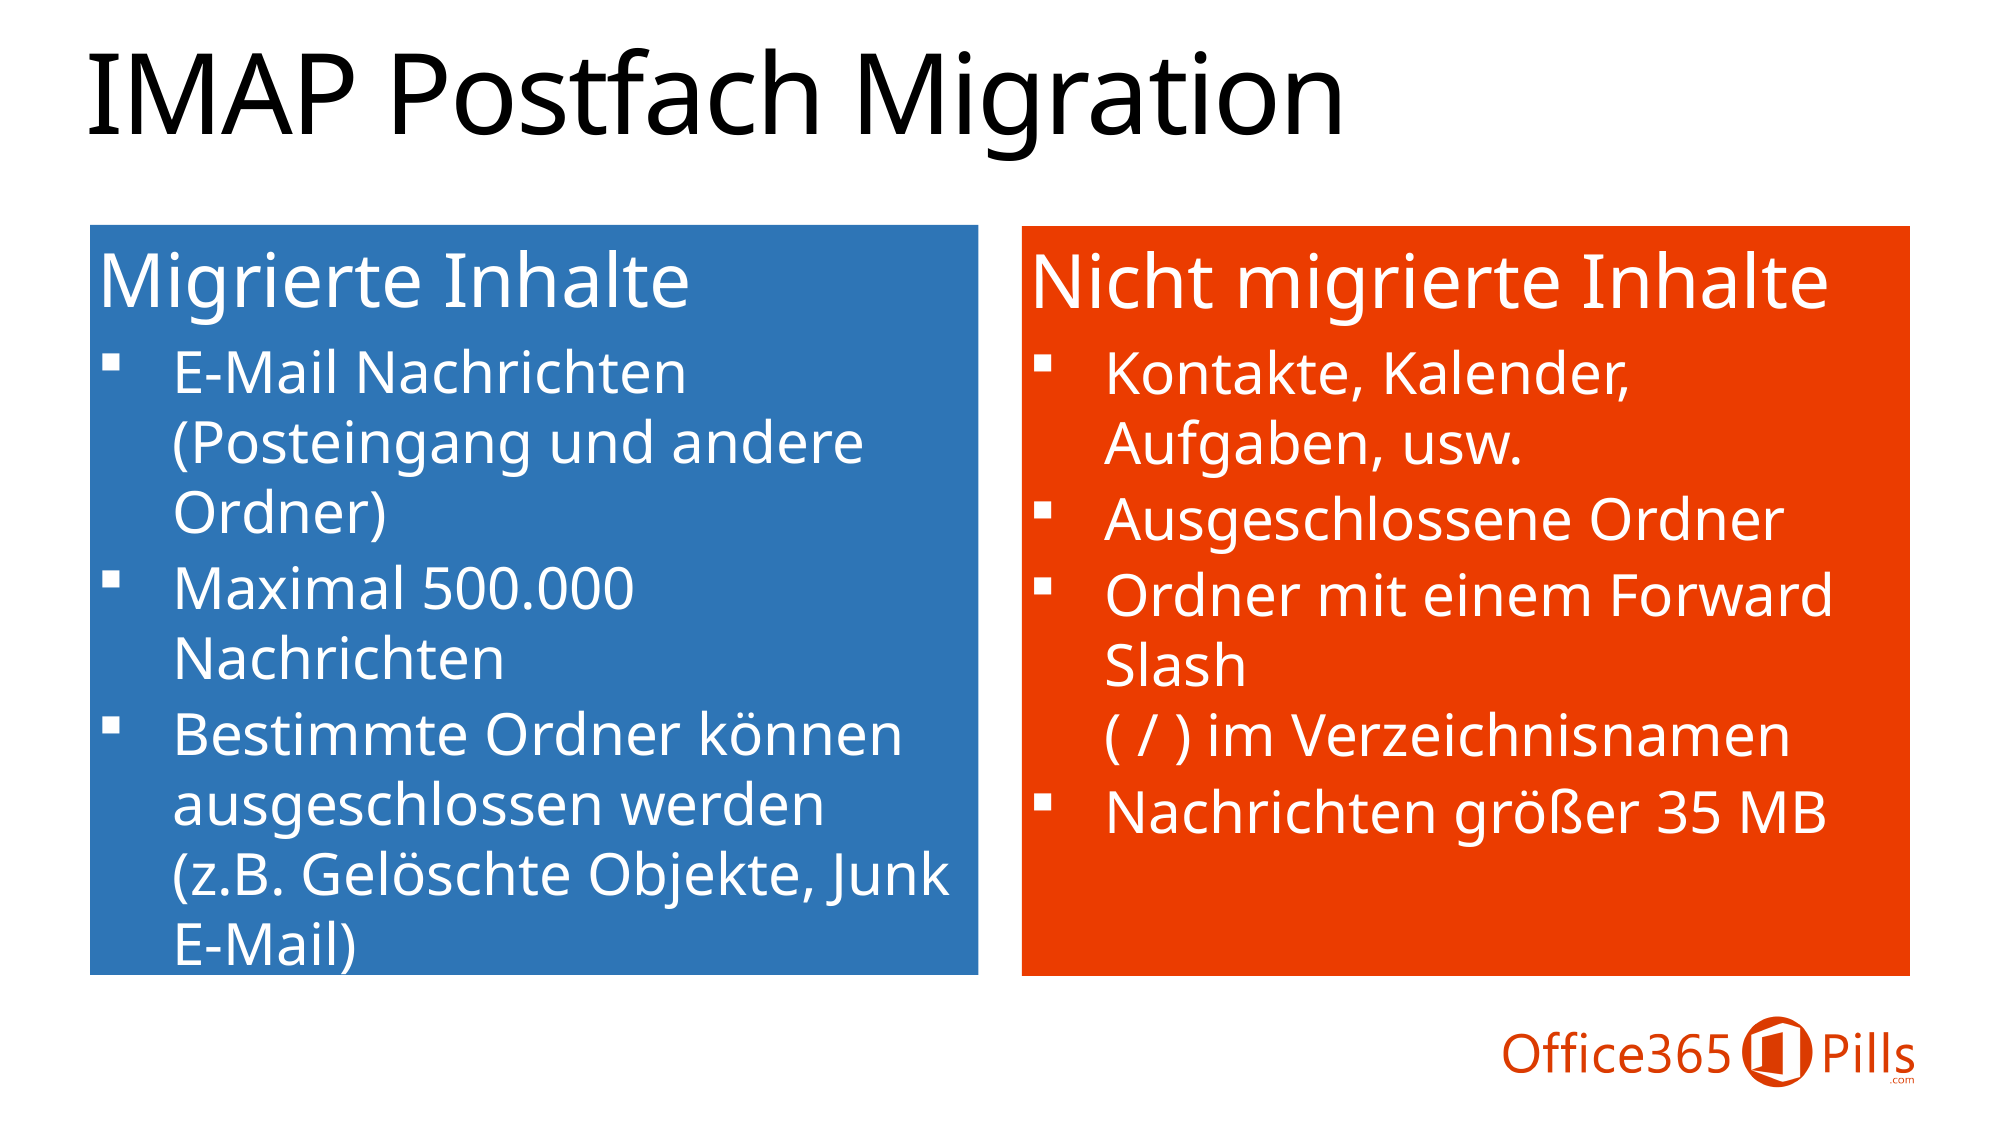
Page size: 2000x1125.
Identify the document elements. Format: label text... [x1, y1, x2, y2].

text_box Nicht migrierte Inhalte Kontakte, Kalender, Aufgaben, usw. Ausgeschlossene Ordner Ordner mit einem Forward Slash ( / ) im Verzeichnisnamen Nachrichten größer 35 MB [1021, 226, 1910, 976]
title IMAP Postfach Migration [85, 37, 1914, 161]
picture [1500, 994, 1920, 1111]
text_box Migrierte Inhalte E-Mail Nachrichten (Posteingang und andere Ordner) Maximal 500.000 Nachrichten Bestimmte Ordner können ausgeschlossen werden (z.B. Gelöschte Objekte, Junk E-Mail) [90, 224, 979, 975]
